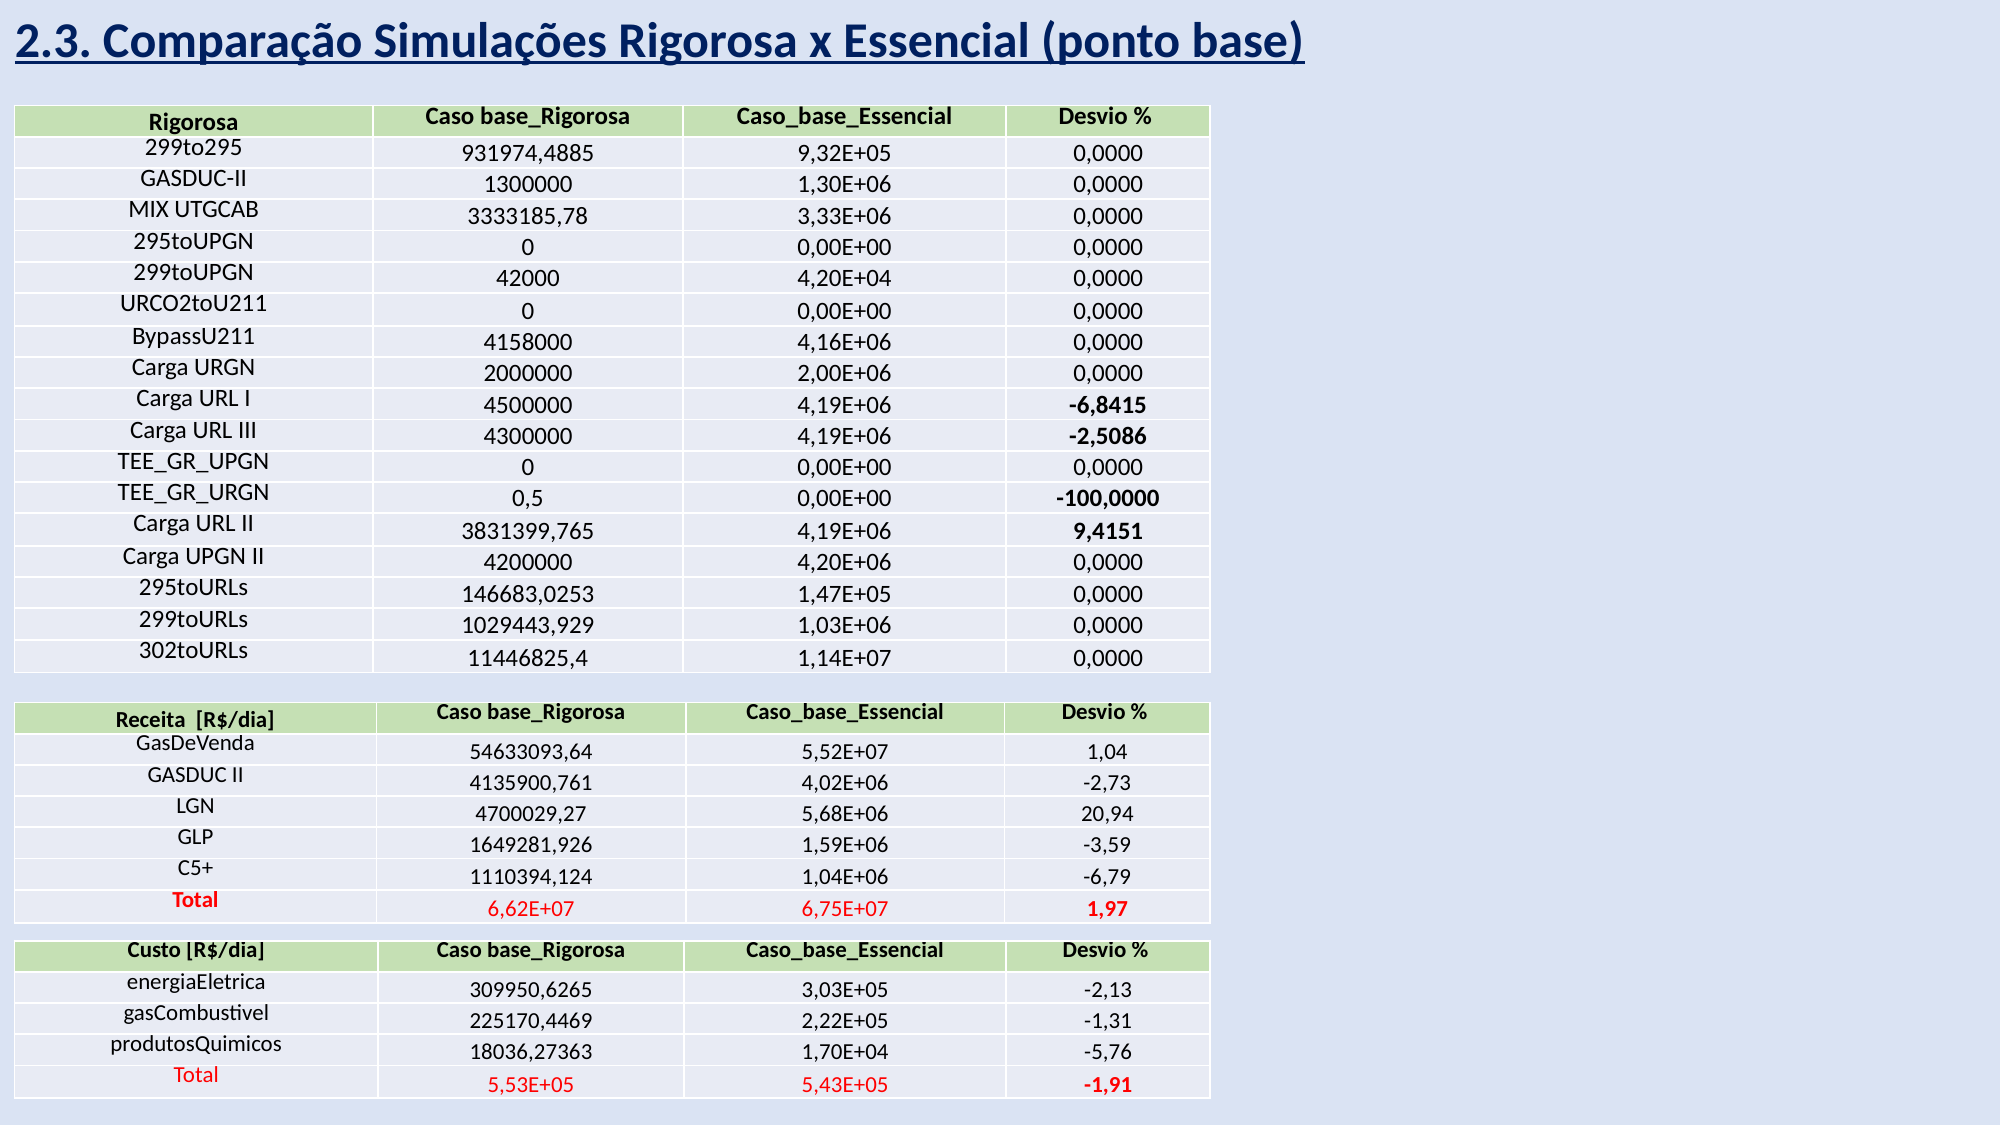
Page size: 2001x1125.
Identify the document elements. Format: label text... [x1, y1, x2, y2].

table_cell 3,33E+06 [684, 200, 1005, 230]
table_cell 1,47E+05 [684, 578, 1005, 607]
table_header Caso base_Rigorosa [374, 106, 682, 136]
table_cell 1300000 [374, 169, 682, 198]
table_cell 299toURLs [15, 609, 372, 639]
table_cell 146683,0253 [374, 578, 682, 607]
table_cell 0,00E+00 [684, 231, 1005, 261]
table_cell -2,13 [1007, 973, 1209, 1002]
table_cell 3831399,765 [374, 514, 682, 545]
table_cell Total [15, 891, 376, 922]
table_cell 0,0000 [1007, 641, 1209, 672]
table_cell 0,0000 [1007, 169, 1209, 198]
table_cell 1,97 [1005, 891, 1209, 922]
table_cell 0 [374, 231, 682, 261]
table_cell 225170,4469 [379, 1004, 683, 1033]
table_header Caso_base_Essencial [684, 106, 1005, 136]
table_cell 0,0000 [1007, 452, 1209, 481]
table_cell GASDUC-II [15, 169, 372, 198]
table_cell Carga URL I [15, 389, 372, 419]
table_cell 54633093,64 [377, 735, 685, 764]
table_cell 5,52E+07 [687, 735, 1004, 764]
table_cell -3,59 [1005, 828, 1209, 858]
table_cell 9,32E+05 [684, 138, 1005, 167]
table_header Desvio % [1007, 106, 1209, 136]
table_cell 0,0000 [1007, 231, 1209, 261]
table_header Caso_base_Essencial [685, 942, 1005, 971]
table_cell 295toURLs [15, 578, 372, 607]
table_cell 3333185,78 [374, 200, 682, 230]
table_cell -2,73 [1005, 766, 1209, 795]
table_cell GasDeVenda [15, 735, 376, 764]
table_header Desvio % [1005, 703, 1209, 733]
table_cell 6,75E+07 [687, 891, 1004, 922]
table_cell 1,04E+06 [687, 859, 1004, 889]
table_cell 1,59E+06 [687, 828, 1004, 858]
table_cell 4,19E+06 [684, 514, 1005, 545]
table_cell 0,0000 [1007, 294, 1209, 325]
table_cell 309950,6265 [379, 973, 683, 1002]
table_cell GASDUC II [15, 766, 376, 795]
table_header Custo [R$/dia] [15, 942, 377, 971]
table_cell -1,31 [1007, 1004, 1209, 1033]
table_cell BypassU211 [15, 327, 372, 356]
table_cell 5,53E+05 [379, 1066, 683, 1097]
table_cell 3,03E+05 [685, 973, 1005, 1002]
table_cell 9,4151 [1007, 514, 1209, 545]
text_box 2.3. Comparação Simulações Rigorosa x Essencial (ponto base) [0, 0, 1364, 75]
table_cell Carga URL II [15, 514, 372, 545]
table_cell C5+ [15, 859, 376, 889]
table_cell 4200000 [374, 547, 682, 576]
table_cell 4,16E+06 [684, 327, 1005, 356]
table_cell 11446825,4 [374, 641, 682, 672]
table_cell 0,00E+00 [684, 294, 1005, 325]
table_cell 1,30E+06 [684, 169, 1005, 198]
table_cell 4135900,761 [377, 766, 685, 795]
table_cell Carga UPGN II [15, 547, 372, 576]
table_cell 0,0000 [1007, 263, 1209, 292]
table_cell 1649281,926 [377, 828, 685, 858]
table_cell 4158000 [374, 327, 682, 356]
table_cell -1,91 [1007, 1066, 1209, 1097]
table_cell 0 [374, 452, 682, 481]
table_cell 4,20E+06 [684, 547, 1005, 576]
table_cell -100,0000 [1007, 483, 1209, 512]
table_cell LGN [15, 797, 376, 826]
table_cell 4,02E+06 [687, 766, 1004, 795]
table_cell 0,0000 [1007, 138, 1209, 167]
table_cell 42000 [374, 263, 682, 292]
table_cell 1,04 [1005, 735, 1209, 764]
table_cell GLP [15, 828, 376, 858]
table_cell 2,00E+06 [684, 358, 1005, 387]
table_cell 20,94 [1005, 797, 1209, 826]
table_cell TEE_GR_URGN [15, 483, 372, 512]
table_cell 0,0000 [1007, 578, 1209, 607]
table_cell 1,70E+04 [685, 1035, 1005, 1065]
table_header Caso base_Rigorosa [379, 942, 683, 971]
table_cell 0,0000 [1007, 547, 1209, 576]
table_header Desvio % [1007, 942, 1209, 971]
table_cell 4,19E+06 [684, 420, 1005, 450]
table_cell gasCombustivel [15, 1004, 377, 1033]
table_cell 295toUPGN [15, 231, 372, 261]
table_cell 931974,4885 [374, 138, 682, 167]
table_header Caso_base_Essencial [687, 703, 1004, 733]
table_cell 302toURLs [15, 641, 372, 672]
table_cell Total [15, 1066, 377, 1097]
table_cell 0,5 [374, 483, 682, 512]
table_cell Carga URGN [15, 358, 372, 387]
table_cell 4500000 [374, 389, 682, 419]
table_cell -5,76 [1007, 1035, 1209, 1065]
table_cell 0,0000 [1007, 609, 1209, 639]
table_cell 0,00E+00 [684, 483, 1005, 512]
table_cell produtosQuimicos [15, 1035, 377, 1065]
table_cell 2000000 [374, 358, 682, 387]
table_cell URCO2toU211 [15, 294, 372, 325]
table_cell Carga URL III [15, 420, 372, 450]
table_cell 4700029,27 [377, 797, 685, 826]
table_cell 1110394,124 [377, 859, 685, 889]
table_cell -6,8415 [1007, 389, 1209, 419]
table_cell 0,0000 [1007, 200, 1209, 230]
table_cell -2,5086 [1007, 420, 1209, 450]
table_cell 1029443,929 [374, 609, 682, 639]
table_cell 1,03E+06 [684, 609, 1005, 639]
table_cell 6,62E+07 [377, 891, 685, 922]
table_cell 5,68E+06 [687, 797, 1004, 826]
table_header Caso base_Rigorosa [377, 703, 685, 733]
table_cell 4,20E+04 [684, 263, 1005, 292]
table_cell energiaEletrica [15, 973, 377, 1002]
table_cell 4,19E+06 [684, 389, 1005, 419]
table_cell 299toUPGN [15, 263, 372, 292]
table_cell 0,0000 [1007, 327, 1209, 356]
table_cell -6,79 [1005, 859, 1209, 889]
table_cell MIX UTGCAB [15, 200, 372, 230]
table_header Rigorosa [15, 106, 372, 136]
table_cell 0,0000 [1007, 358, 1209, 387]
table_cell 5,43E+05 [685, 1066, 1005, 1097]
table_cell 0 [374, 294, 682, 325]
table_cell 1,14E+07 [684, 641, 1005, 672]
table_cell 4300000 [374, 420, 682, 450]
table_cell TEE_GR_UPGN [15, 452, 372, 481]
table_header Receita [R$/dia] [15, 703, 376, 733]
table_cell 299to295 [15, 138, 372, 167]
table_cell 2,22E+05 [685, 1004, 1005, 1033]
table_cell 18036,27363 [379, 1035, 683, 1065]
table_cell 0,00E+00 [684, 452, 1005, 481]
